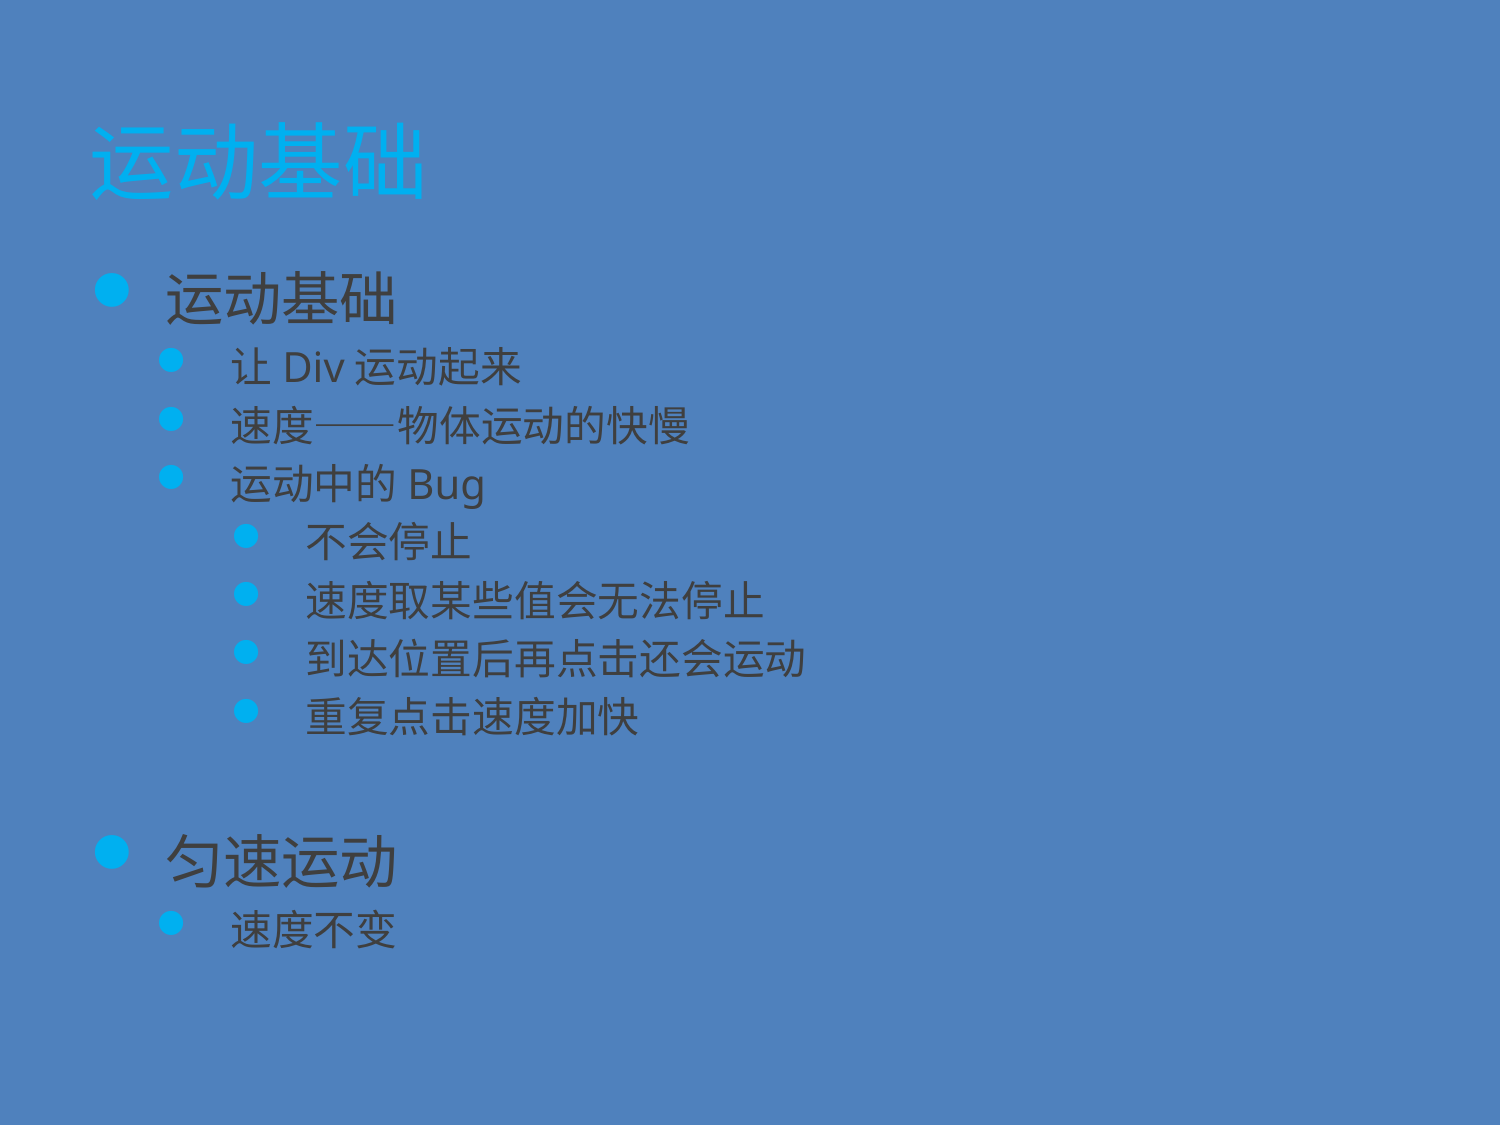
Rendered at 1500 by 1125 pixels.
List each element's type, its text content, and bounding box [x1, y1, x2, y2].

title 运动基础 [75, 101, 1425, 219]
list 运动基础 让Div运动起来 速度——物体运动的快慢 运动中的Bug 不会停止 速度取某些值会无法停止 到达位置后再点击还会运动 重复点击速度加快 匀速运动 速度不变 [75, 262, 1425, 1125]
